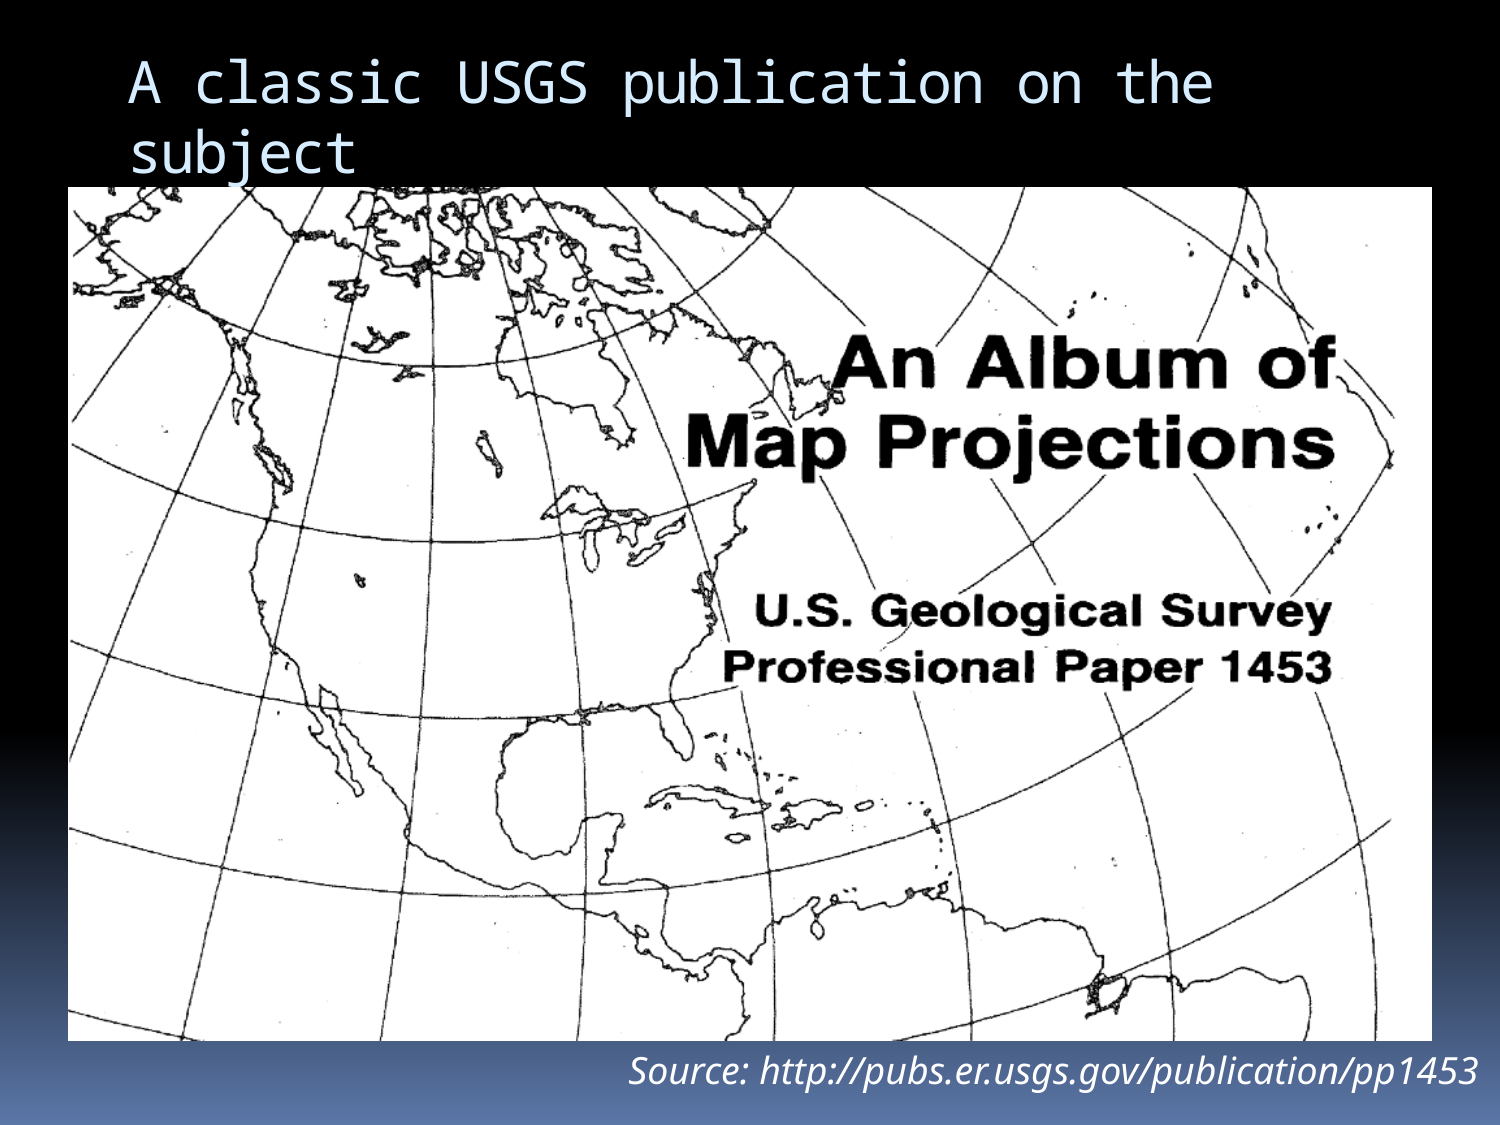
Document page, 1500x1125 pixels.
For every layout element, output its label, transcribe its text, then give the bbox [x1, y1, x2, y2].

picture [67, 186, 1433, 1041]
text_box Source: http://pubs.er.usgs.gov/publication/pp1453 [613, 1039, 1495, 1100]
title A classic USGS publication on the subject [112, 37, 1388, 150]
